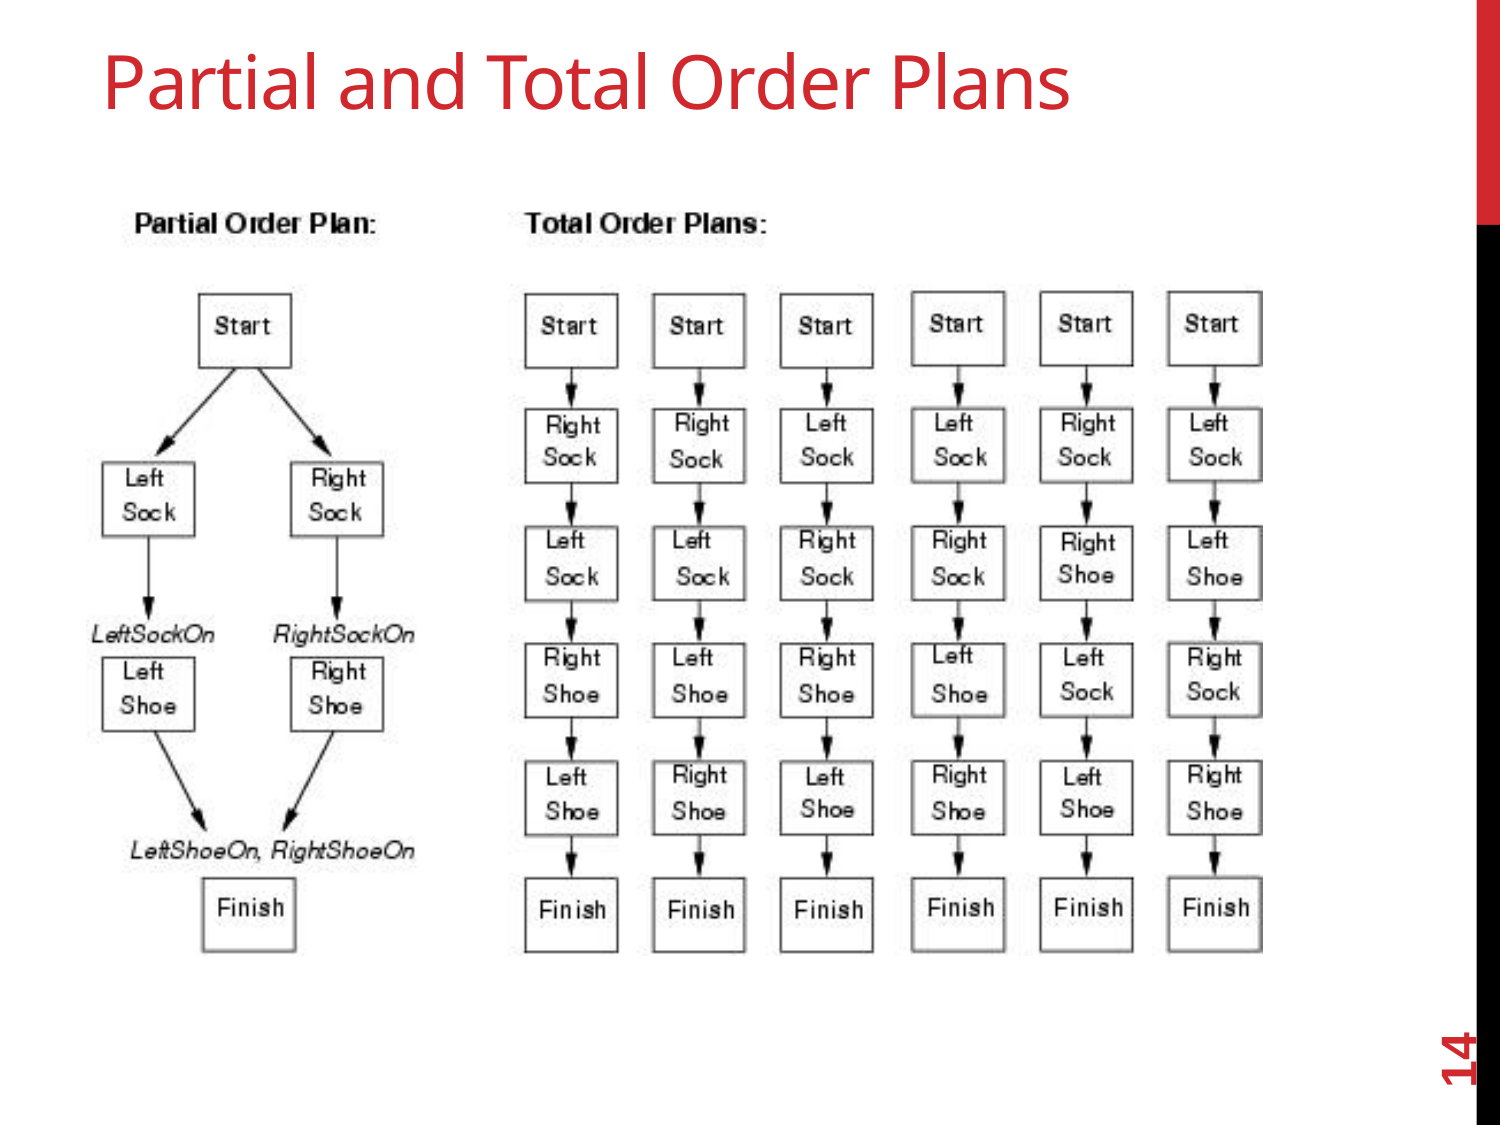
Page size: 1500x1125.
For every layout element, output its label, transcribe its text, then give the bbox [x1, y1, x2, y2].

title Partial and Total Order Plans [86, 0, 1362, 132]
text_box 14 [1418, 887, 1479, 1104]
picture [86, 211, 1263, 956]
